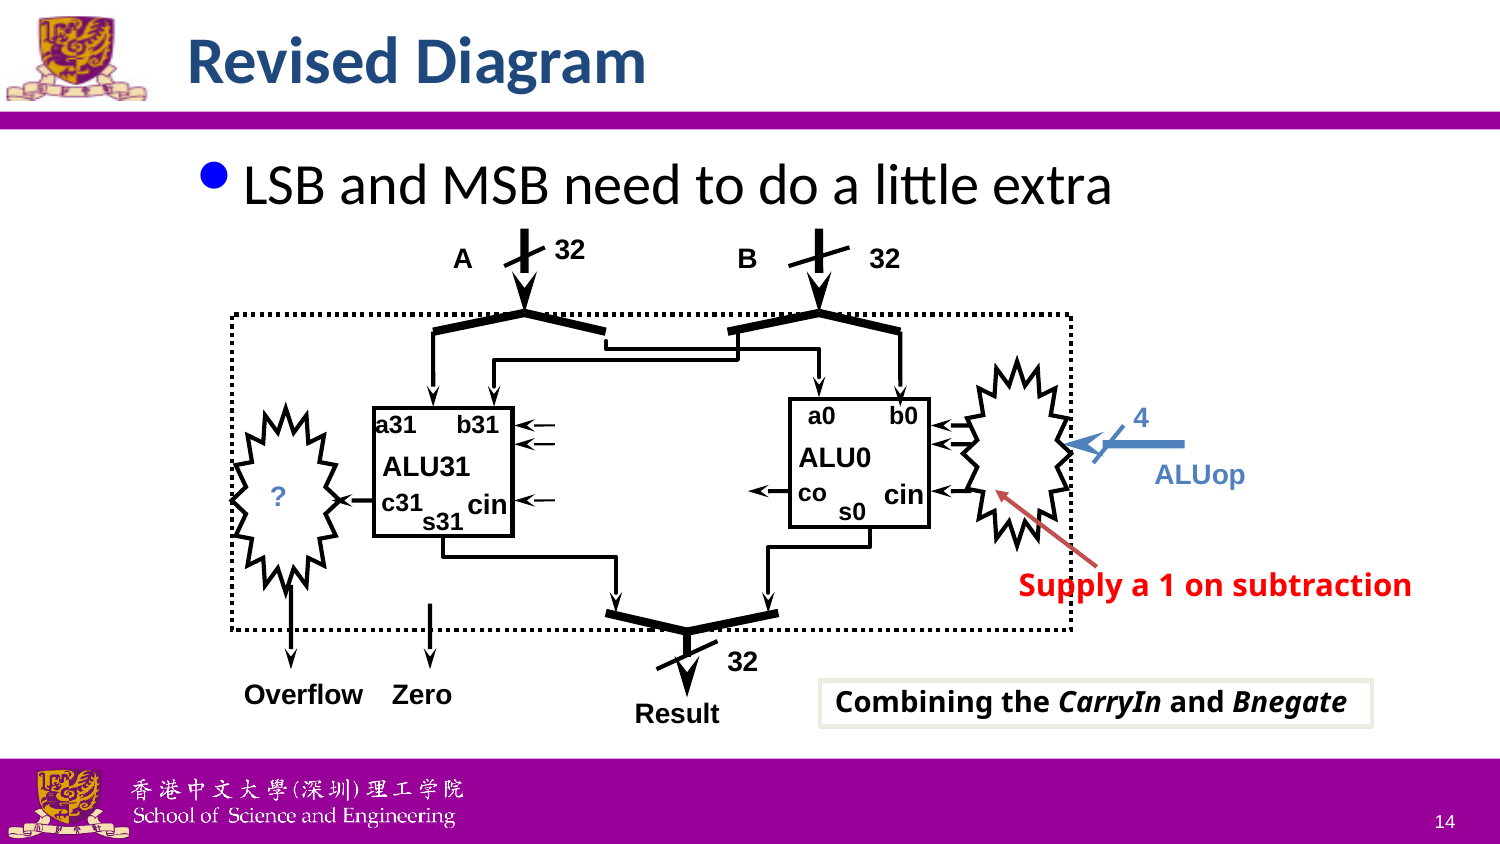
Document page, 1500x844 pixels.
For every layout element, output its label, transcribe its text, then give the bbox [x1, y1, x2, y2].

list LSB and MSB need to do a little extra [181, 138, 1427, 206]
picture [5, 15, 152, 101]
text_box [231, 228, 1430, 733]
picture [7, 767, 463, 839]
title Revised Diagram [171, 24, 1266, 90]
slide_number 14 [1120, 802, 1471, 844]
